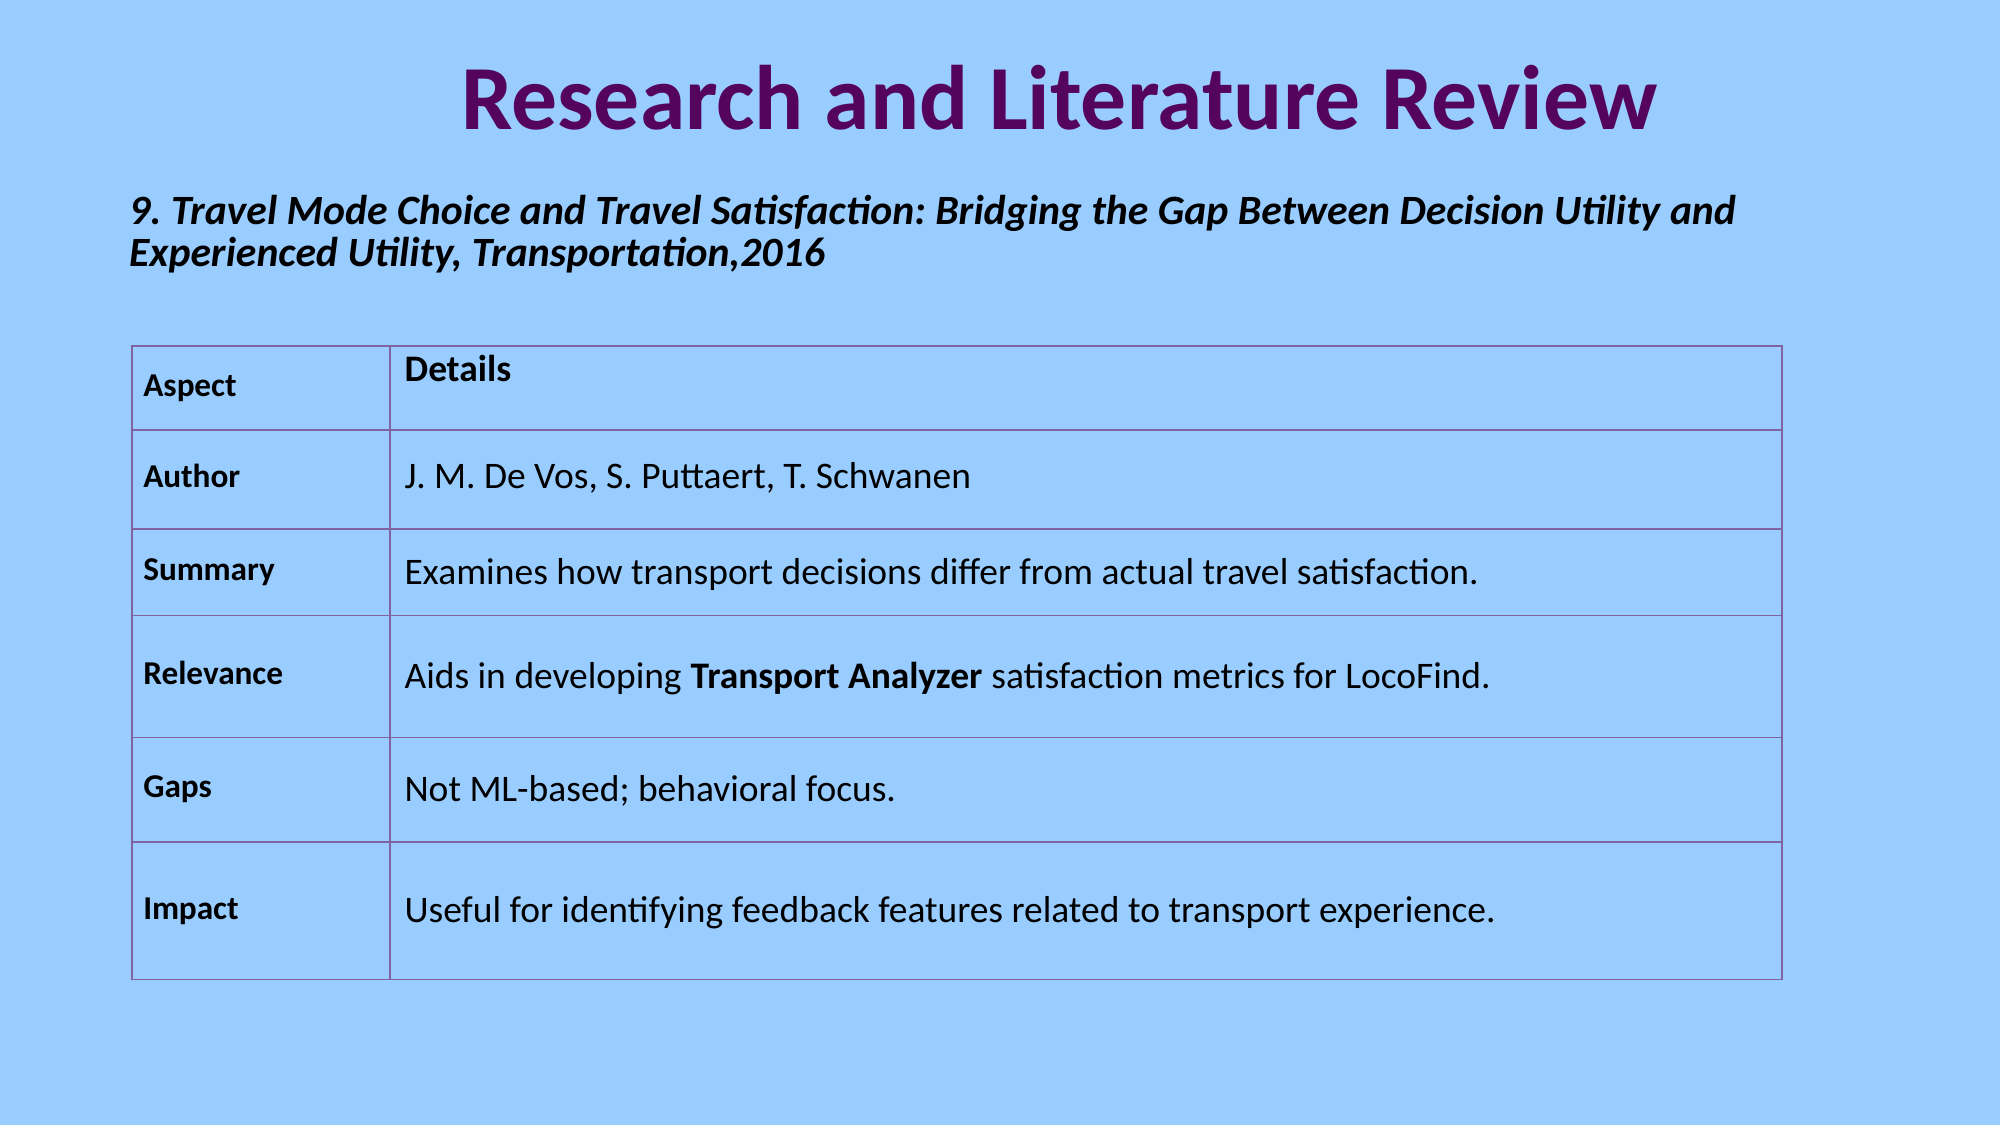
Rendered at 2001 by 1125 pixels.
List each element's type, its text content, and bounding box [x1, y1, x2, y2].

table_cell Impact [133, 843, 389, 979]
table_header Details [391, 347, 1781, 429]
table_cell Aids in developing Transport Analyzer satisfaction metrics for LocoFind. [391, 616, 1781, 737]
table_cell Relevance [133, 616, 389, 737]
text_box Research and Literature Review [270, 30, 1849, 155]
table_cell Examines how transport decisions differ from actual travel satisfaction. [391, 530, 1781, 615]
table_cell Gaps [133, 738, 389, 841]
table_cell Author [133, 431, 389, 528]
table_cell Useful for identifying feedback features related to transport experience. [391, 843, 1781, 979]
table_cell Not ML-based; behavioral focus. [391, 738, 1781, 841]
table_cell Summary [133, 530, 389, 615]
table_cell J. M. De Vos, S. Puttaert, T. Schwanen [391, 431, 1781, 528]
table_header Aspect [133, 347, 389, 429]
table_header 9. Travel Mode Choice and Travel Satisfaction: Bridging the Gap Between Decision Utility and Experienced Utility, Transportation,2016 [114, 172, 1909, 298]
